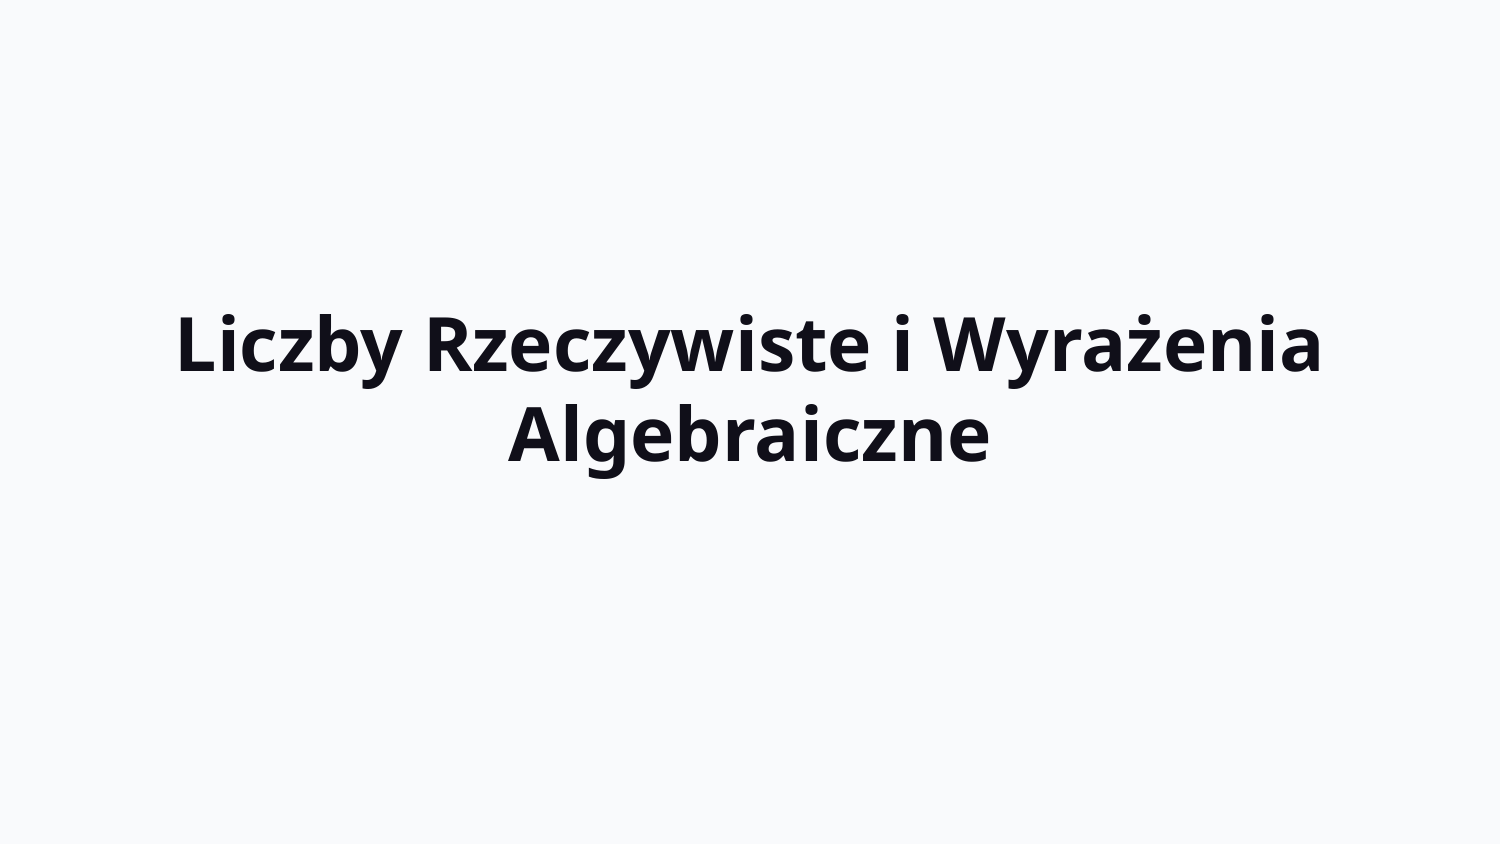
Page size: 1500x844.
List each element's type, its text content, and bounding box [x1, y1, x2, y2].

title Liczby Rzeczywiste i Wyrażenia Algebraiczne [81, 242, 1419, 530]
